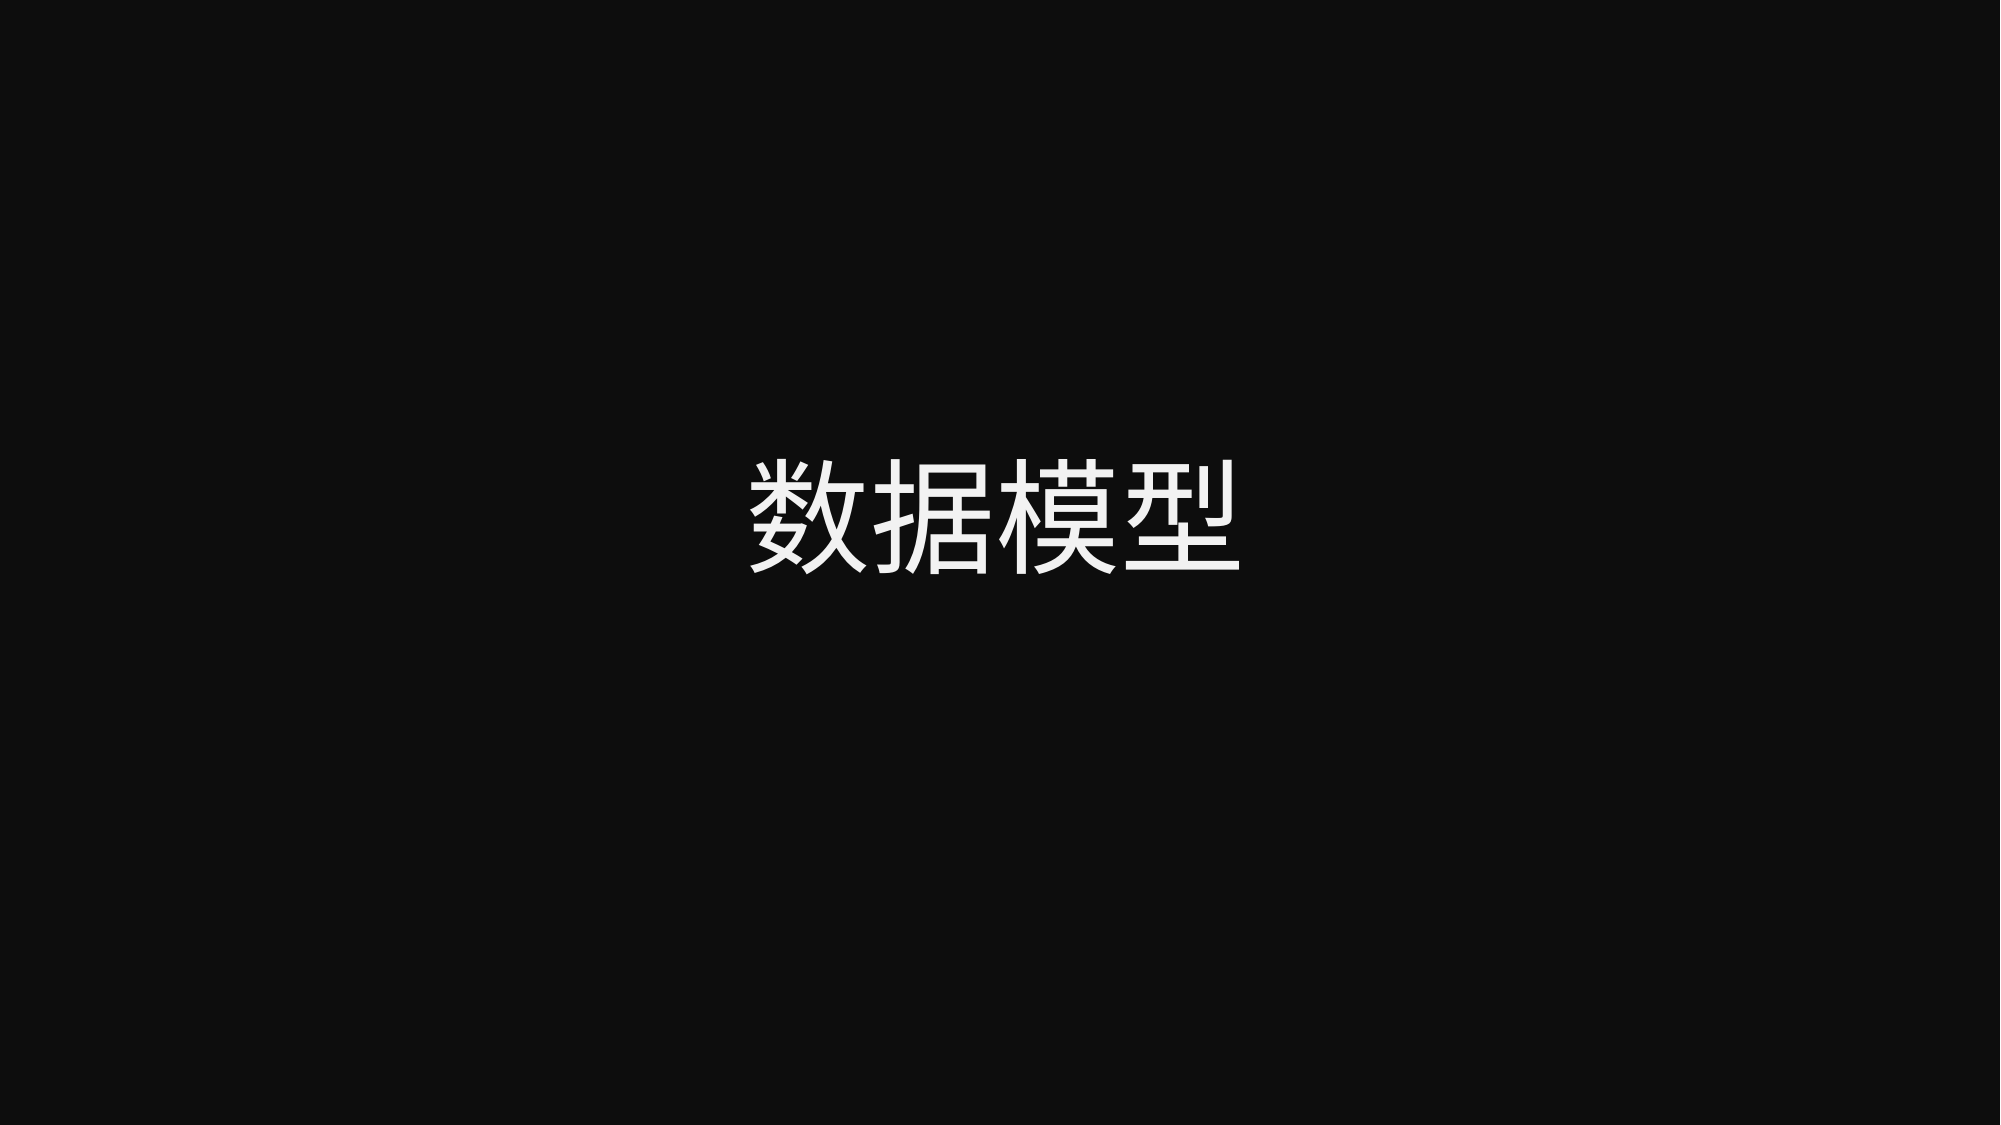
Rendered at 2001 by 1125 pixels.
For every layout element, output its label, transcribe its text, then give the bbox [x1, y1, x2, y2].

text_box 数据模型 [180, 432, 1811, 598]
